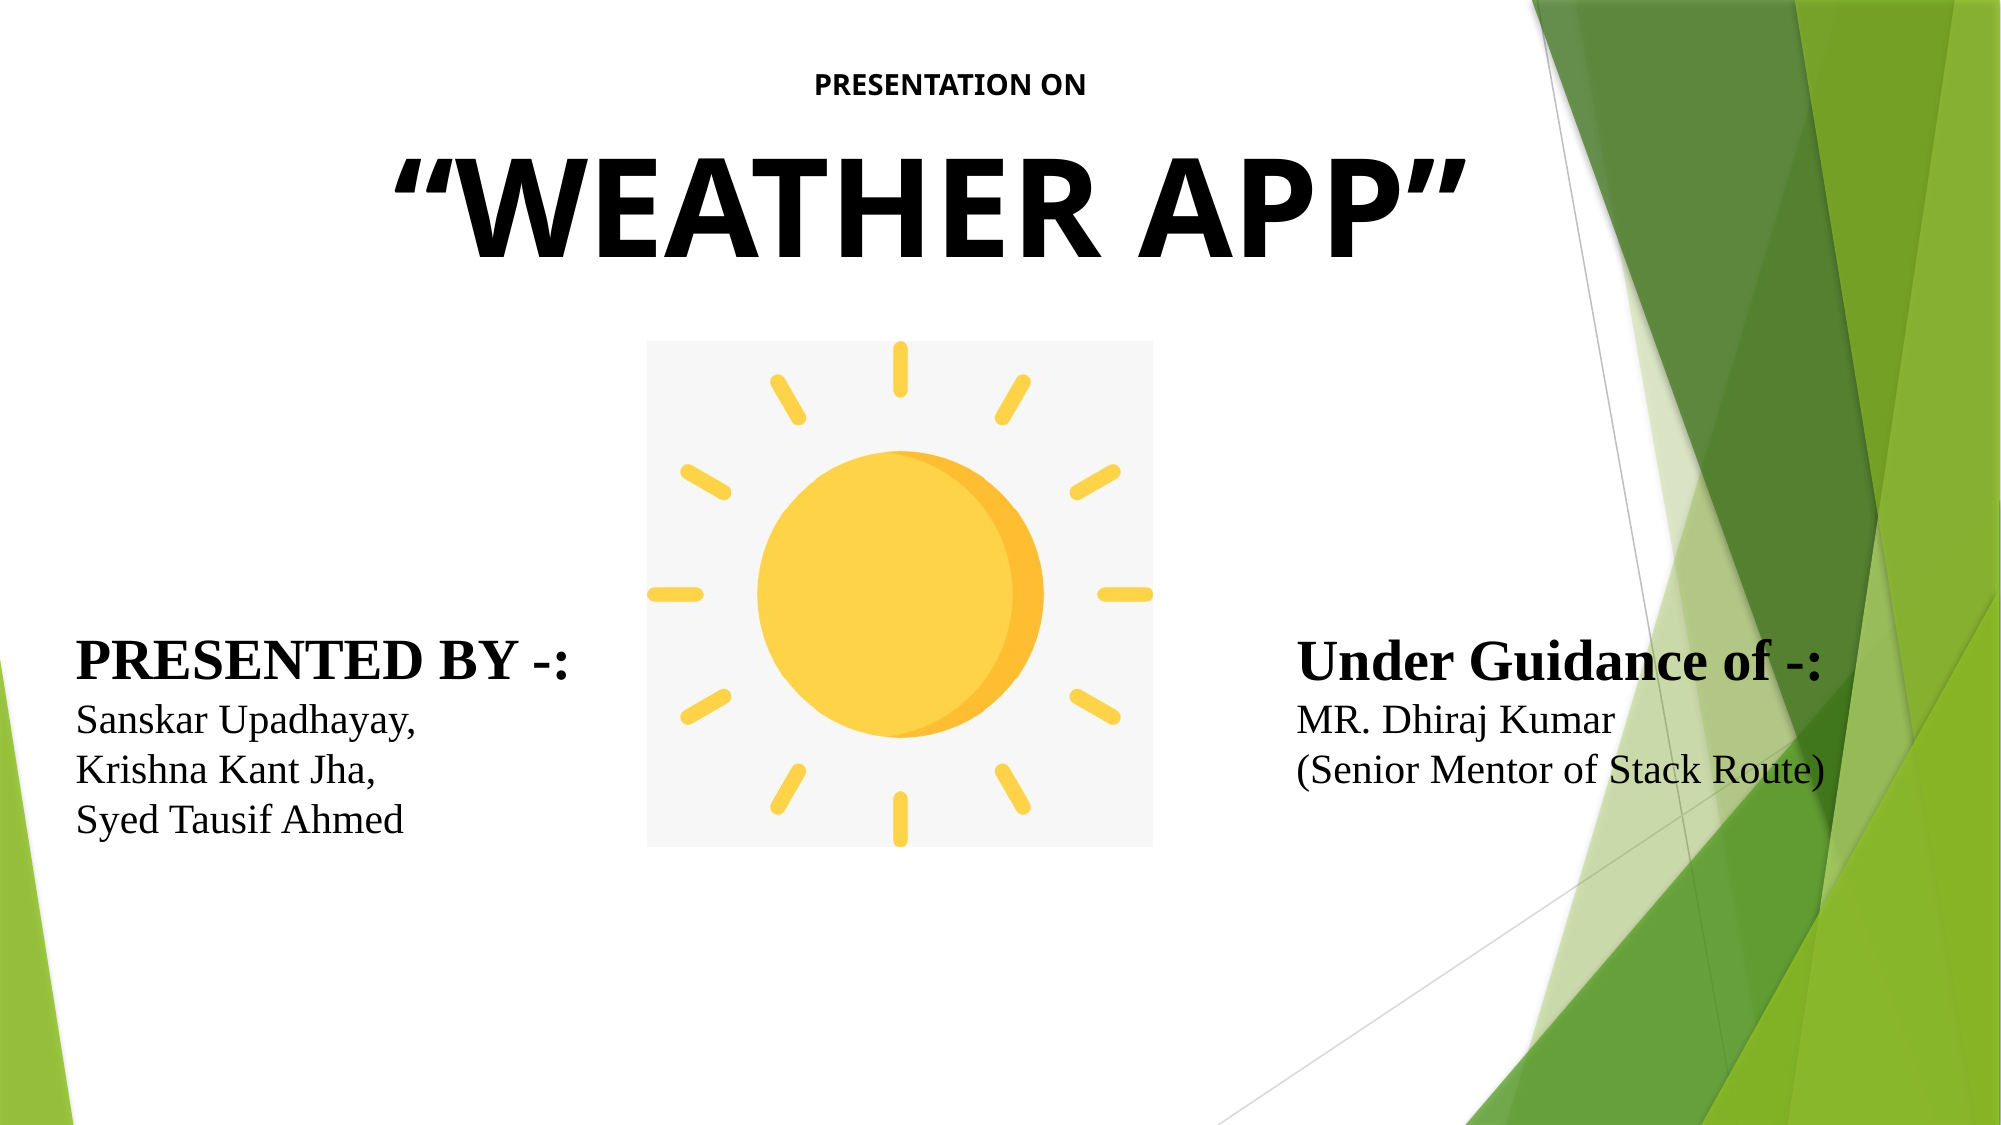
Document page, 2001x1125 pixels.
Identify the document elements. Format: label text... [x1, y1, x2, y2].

text_box Presentation on [798, 58, 1103, 109]
text_box Under Guidance of -: MR. Dhiraj Kumar (Senior Mentor of Stack Route) [1281, 614, 1940, 799]
picture [646, 341, 1153, 848]
text_box “WEATHER APp” [263, 112, 1598, 292]
text_box PRESENTED BY -: Sanskar Upadhayay, Krishna Kant Jha, Syed Tausif Ahmed [60, 614, 641, 849]
